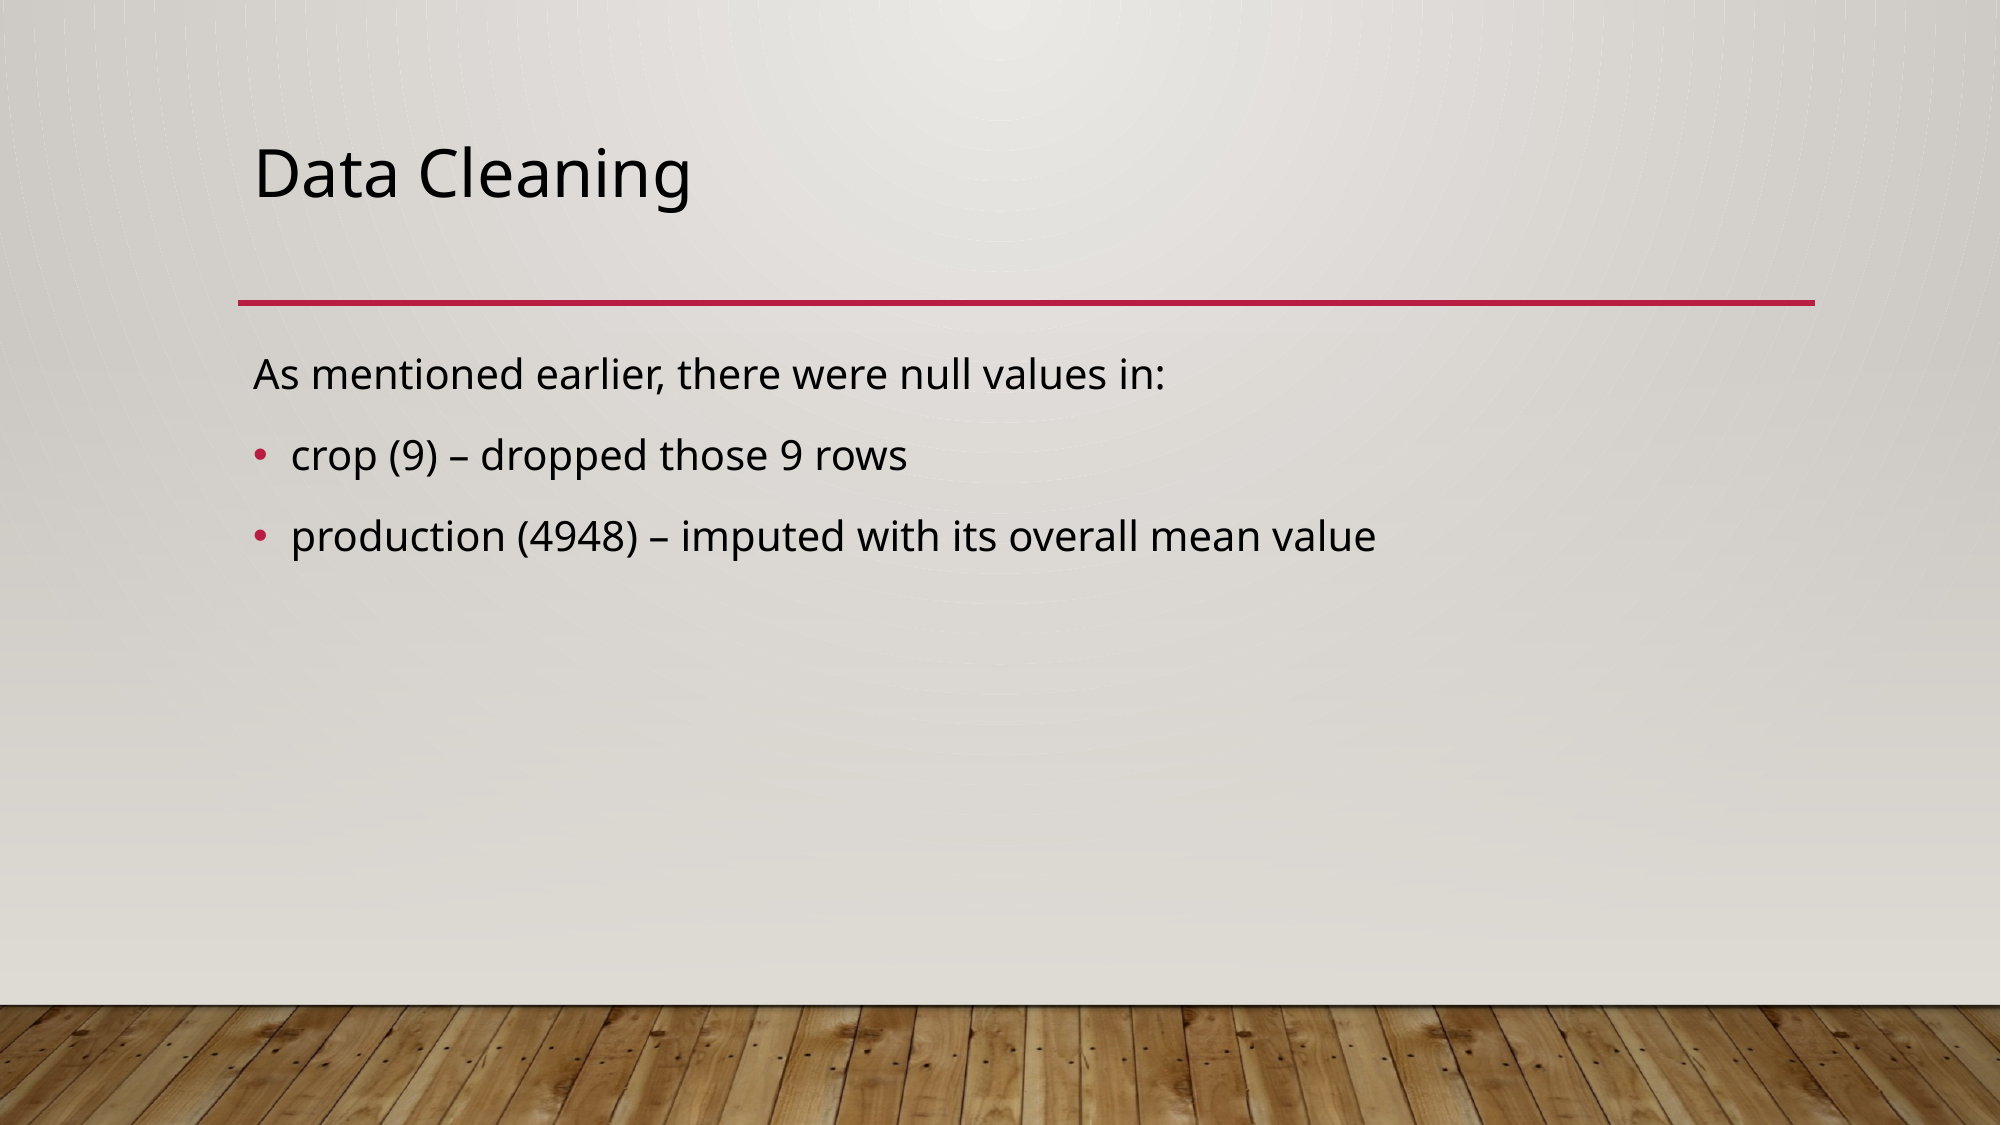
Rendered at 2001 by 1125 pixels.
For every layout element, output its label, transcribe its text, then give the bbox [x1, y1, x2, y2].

picture [0, 1005, 2000, 1125]
title Data Cleaning [238, 131, 1814, 305]
list As mentioned earlier, there were null values in: crop (9) – dropped those 9 rows production (4948) – imputed with its overall mean value [238, 330, 1814, 897]
